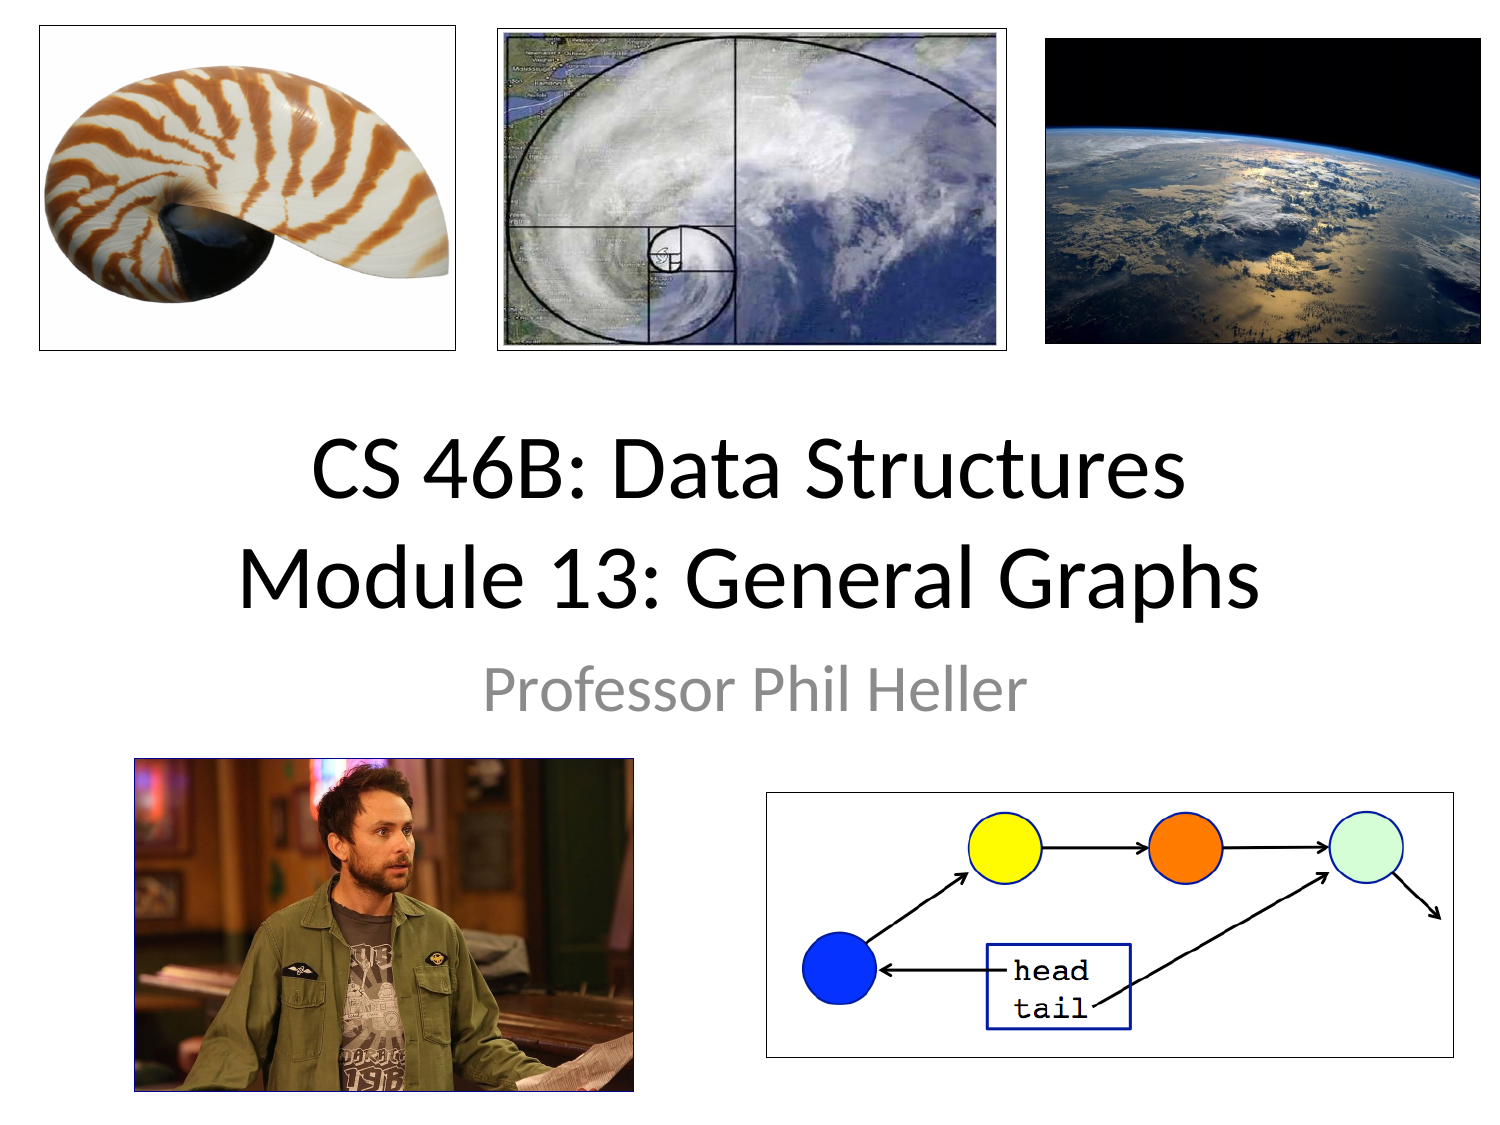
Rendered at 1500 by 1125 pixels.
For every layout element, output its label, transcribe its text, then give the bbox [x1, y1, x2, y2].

picture [1045, 38, 1481, 344]
picture [134, 758, 634, 1092]
subtitle Professor Phil Heller [230, 637, 1281, 925]
picture [766, 792, 1454, 1058]
picture [40, 0, 455, 397]
picture [497, 28, 1007, 351]
title CS 46B: Data Structures Module 13: General Graphs [112, 396, 1388, 638]
